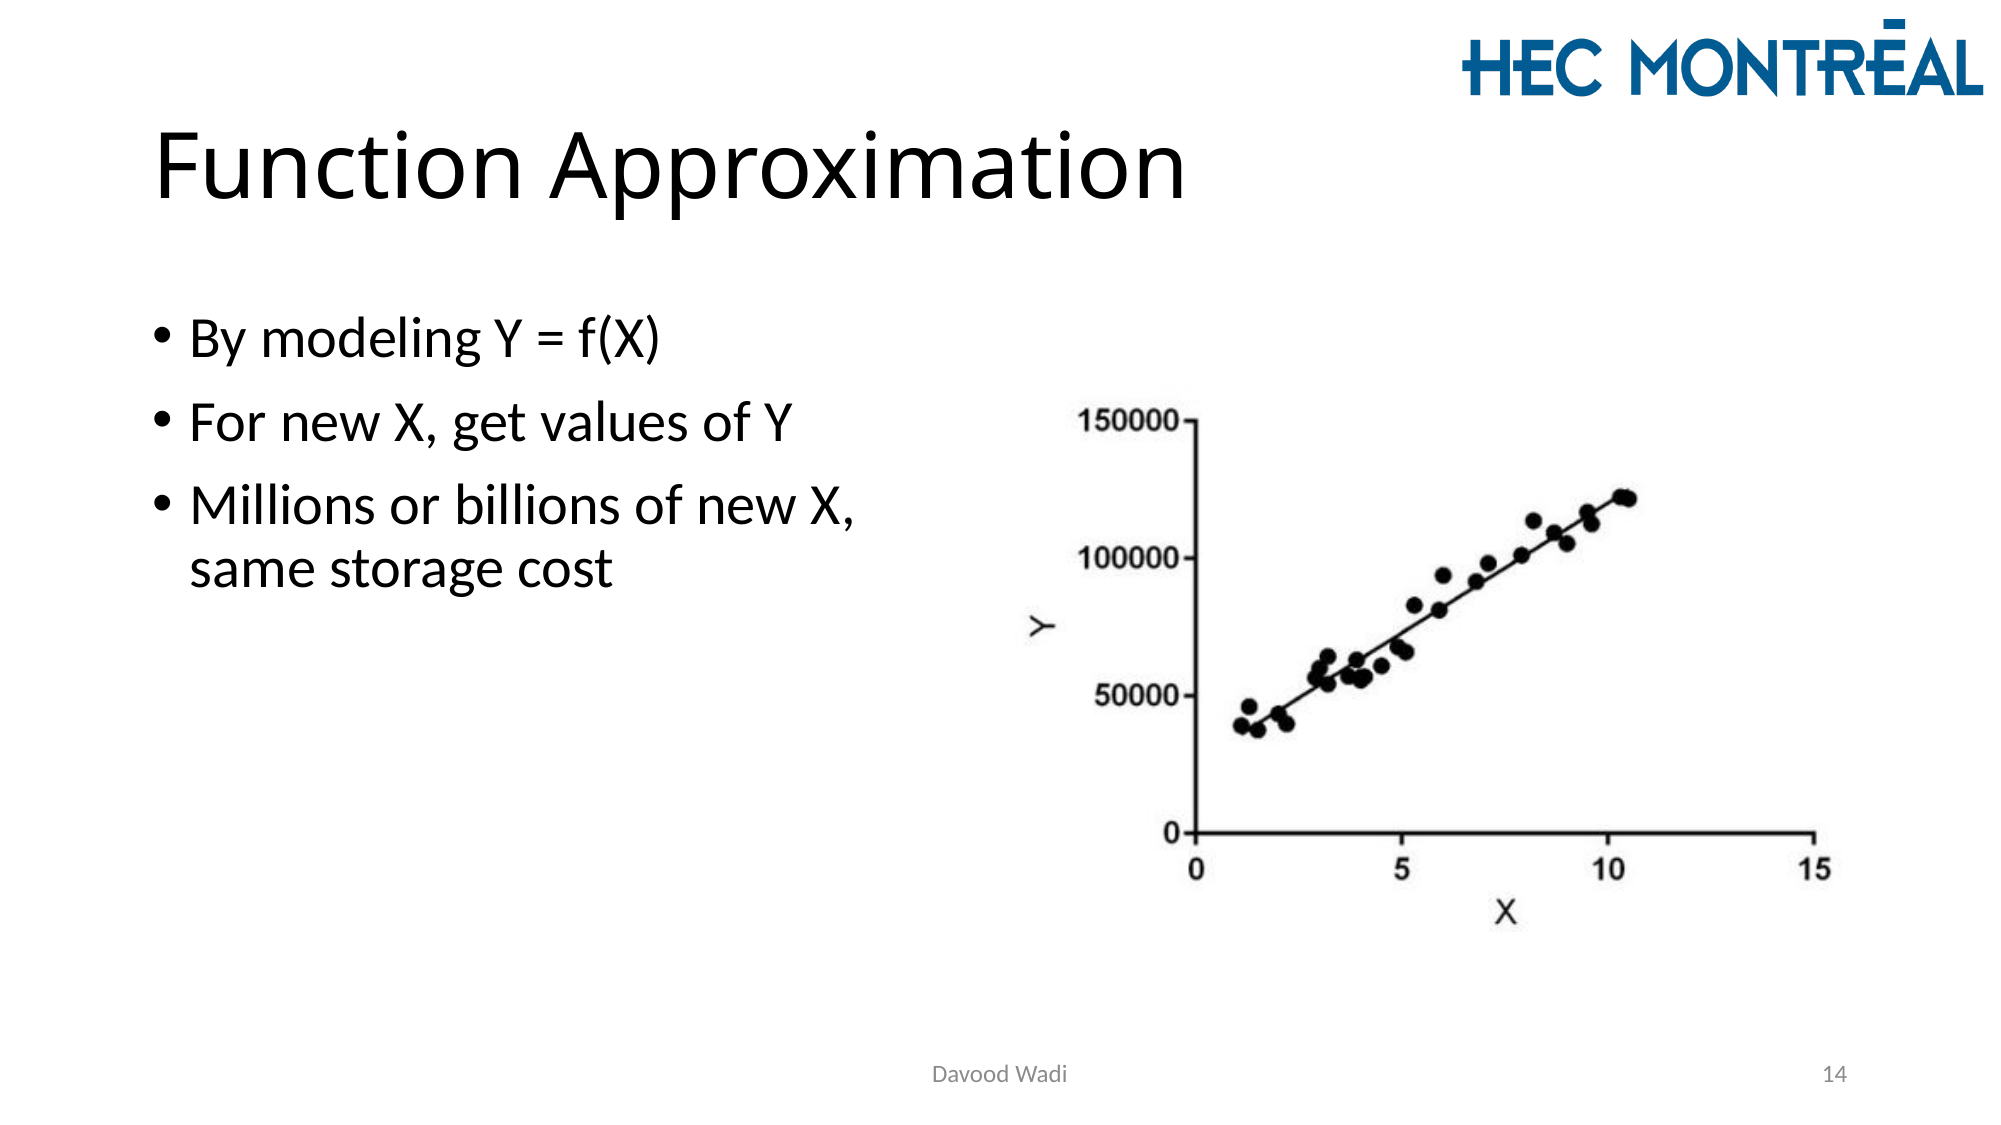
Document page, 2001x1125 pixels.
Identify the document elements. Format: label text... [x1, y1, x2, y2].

footer Davood Wadi [662, 1042, 1338, 1103]
title Function Approximation [137, 59, 1863, 278]
picture [1462, 19, 1984, 97]
list By modeling Y = f(X) For new X, get values of Y Millions or billions of new X, same storage cost [137, 299, 988, 1014]
slide_number 14 [1412, 1042, 1863, 1103]
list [1012, 374, 1863, 939]
